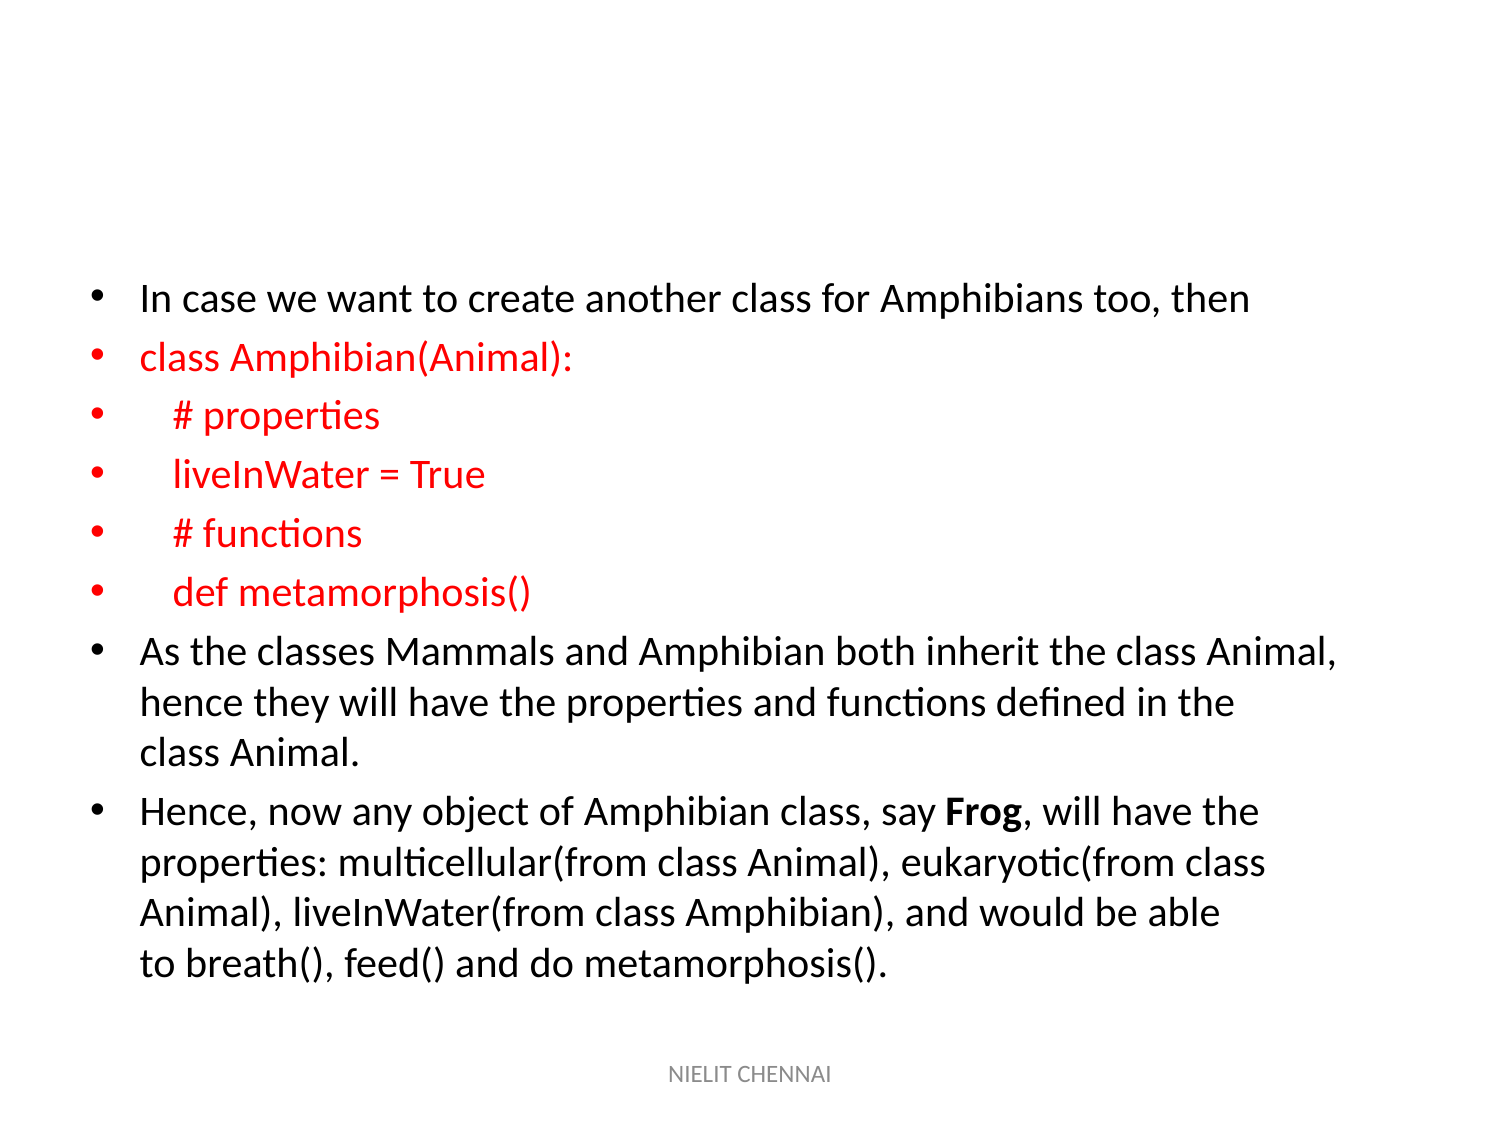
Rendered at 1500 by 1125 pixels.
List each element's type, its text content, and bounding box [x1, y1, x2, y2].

list In case we want to create another class for Amphibians too, then class Amphibian(Animal): # properties liveInWater = True # functions def metamorphosis() As the classes Mammals and Amphibian both inherit the class Animal, hence they will have the properties and functions defined in the class Animal. Hence, now any object of Amphibian class, say Frog, will have the properties: multicellular(from class Animal), eukaryotic(from class Animal), liveInWater(from class Amphibian), and would be able to breath(), feed() and do metamorphosis(). [75, 262, 1425, 1005]
footer NIELIT CHENNAI [512, 1042, 988, 1103]
